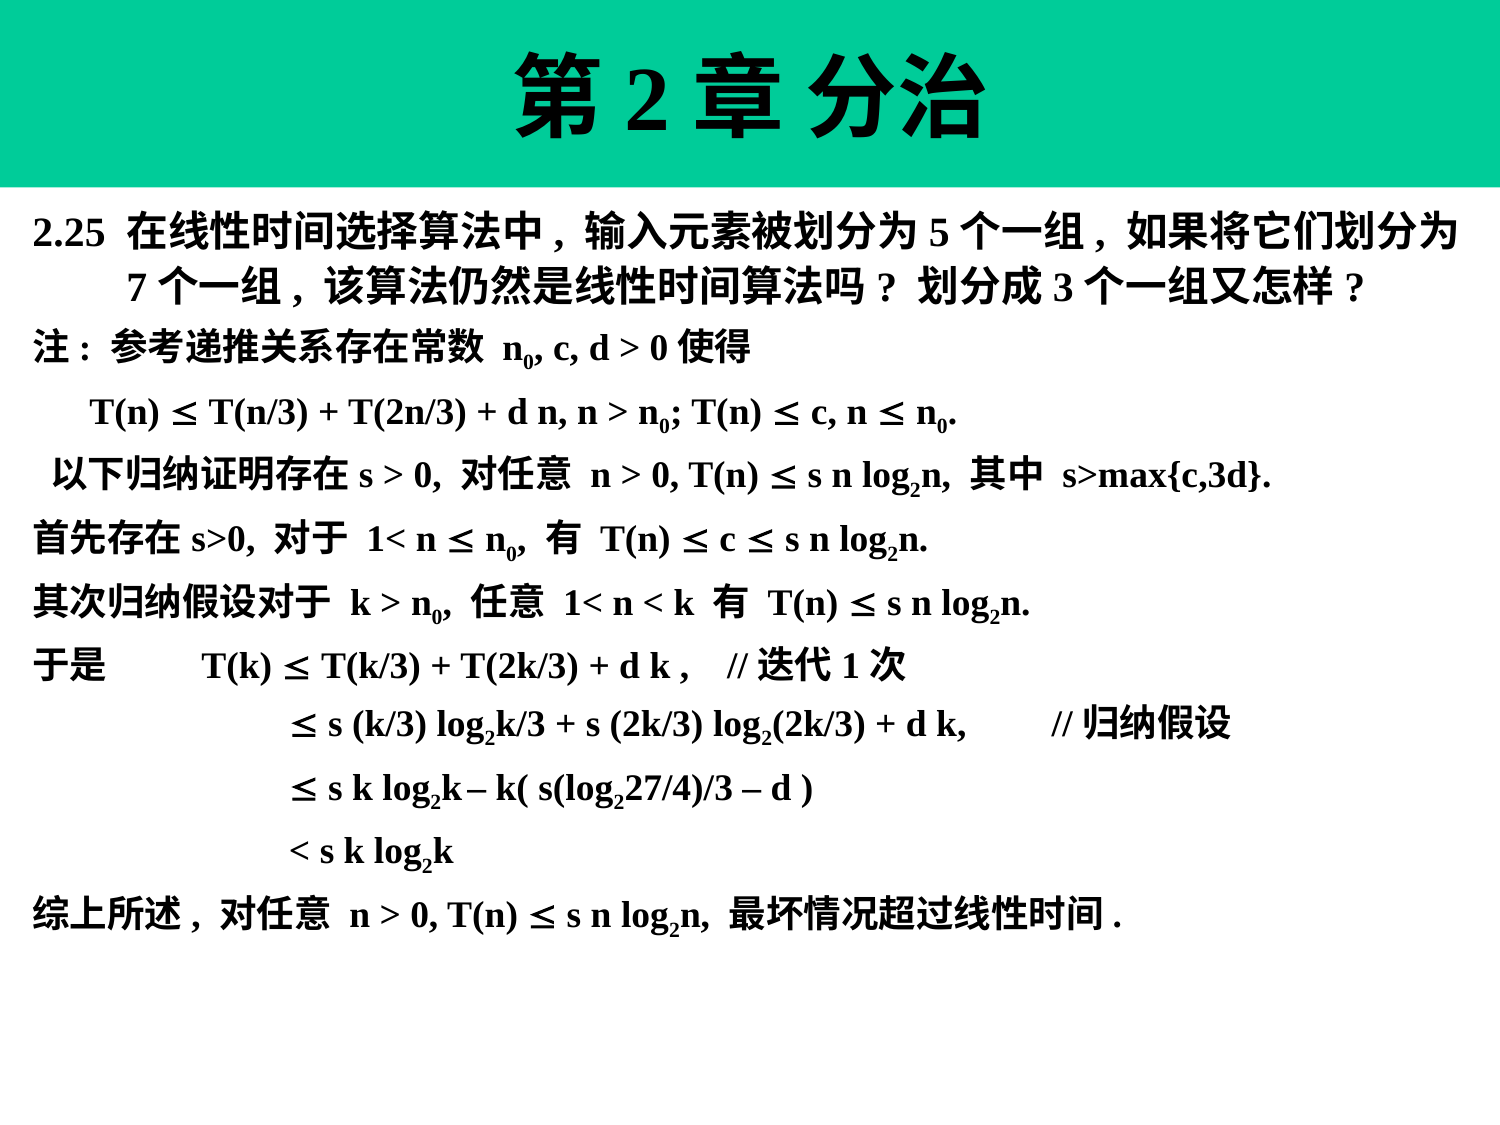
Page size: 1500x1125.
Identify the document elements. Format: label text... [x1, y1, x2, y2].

title 第2章 分治 [0, 0, 1500, 188]
text_box 2.25 在线性时间选择算法中, 输入元素被划分为5个一组, 如果将它们划分为7个一组, 该算法仍然是线性时间算法吗? 划分成3个一组又怎样? 注: 参考递推关系存在常数 n0, c, d > 0使得 T(n)  T(n/3) + T(2n/3) + d n, n > n0; T(n)  c, n  n0. 以下归纳证明存在s > 0, 对任意 n > 0, T(n)  s n log2n, 其中 s>max{c,3d}. 首先存在s>0, 对于 1< n  n0, 有 T(n)  c  s n log2n. 其次归纳假设对于 k > n0, 任意 1< n < k 有 T(n)  s n log2n. 于是 T(k)  T(k/3) + T(2k/3) + d k , //迭代1次  s (k/3) log2k/3 + s (2k/3) log2(2k/3) + d k, //归纳假设  s k log2k – k( s(log227/4)/3 – d ) < s k log2k 综上所述, 对任意 n > 0, T(n)  s n log2n, 最坏情况超过线性时间. [17, 192, 1489, 949]
